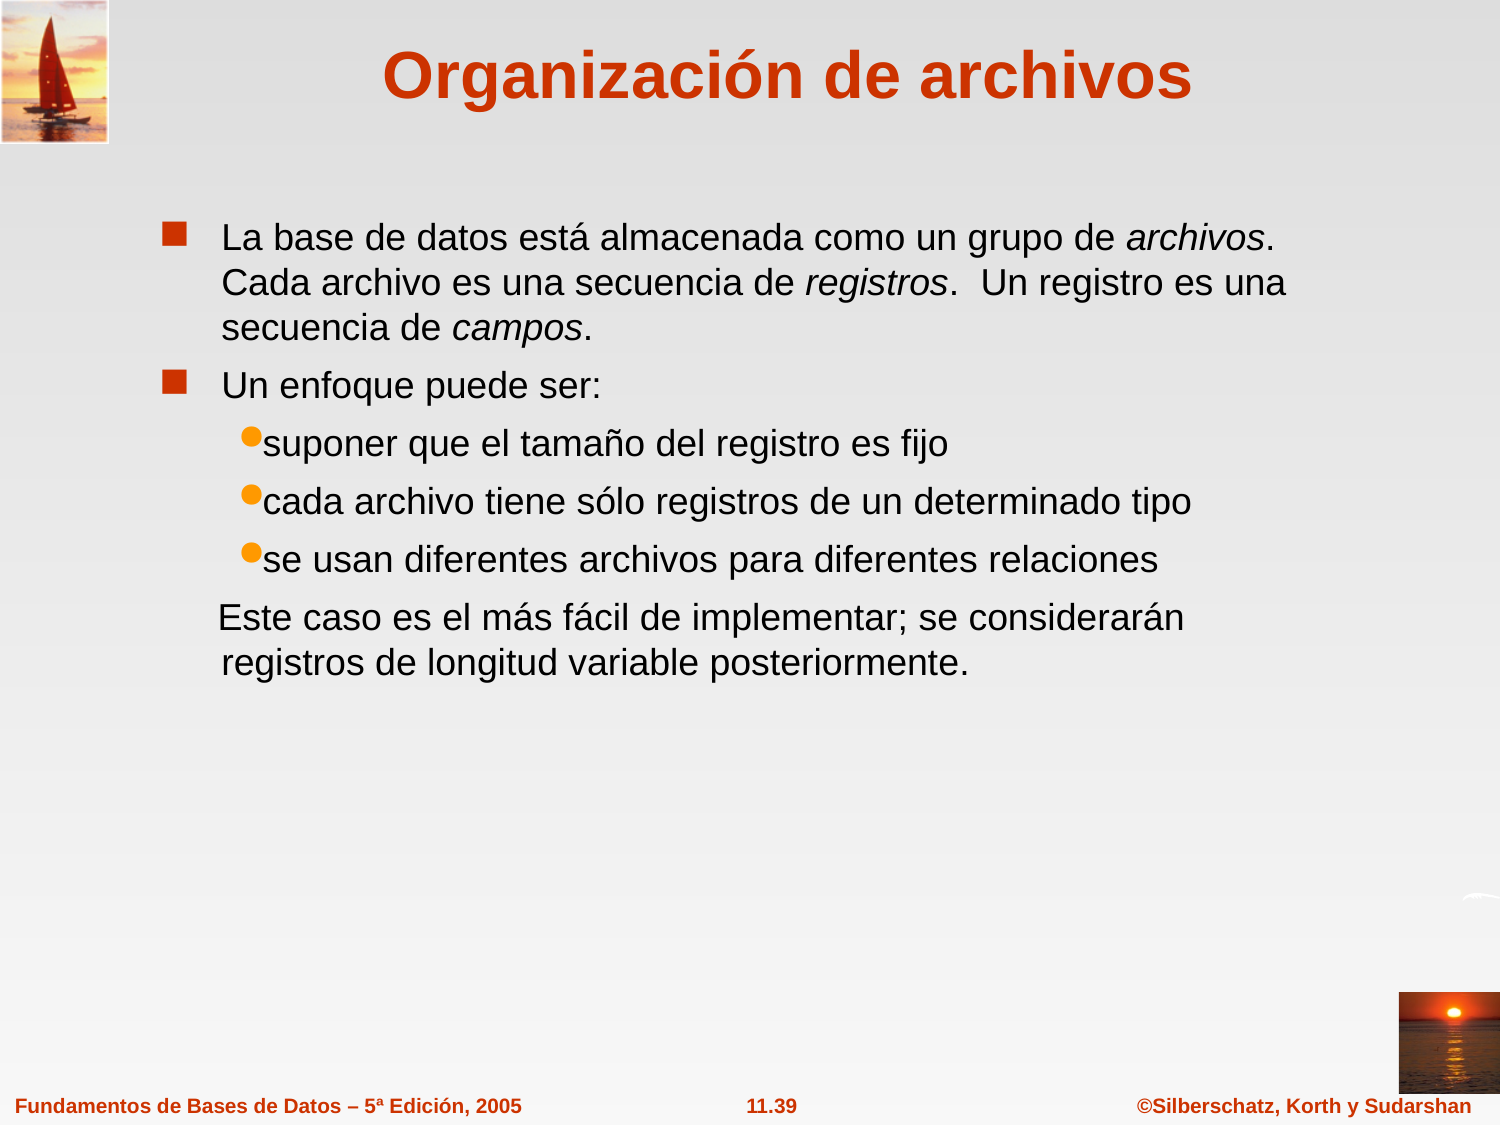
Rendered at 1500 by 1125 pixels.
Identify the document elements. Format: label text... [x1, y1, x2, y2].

title Organización de archivos [125, 18, 1452, 120]
list La base de datos está almacenada como un grupo de archivos. Cada archivo es una secuencia de registros. Un registro es una secuencia de campos. Un enfoque puede ser: suponer que el tamaño del registro es fijo cada archivo tiene sólo registros de un determinado tipo se usan diferentes archivos para diferentes relaciones Este caso es el más fácil de implementar; se considerarán registros de longitud variable posteriormente. [149, 204, 1334, 1008]
picture [1398, 992, 1500, 1094]
picture [0, 0, 109, 144]
